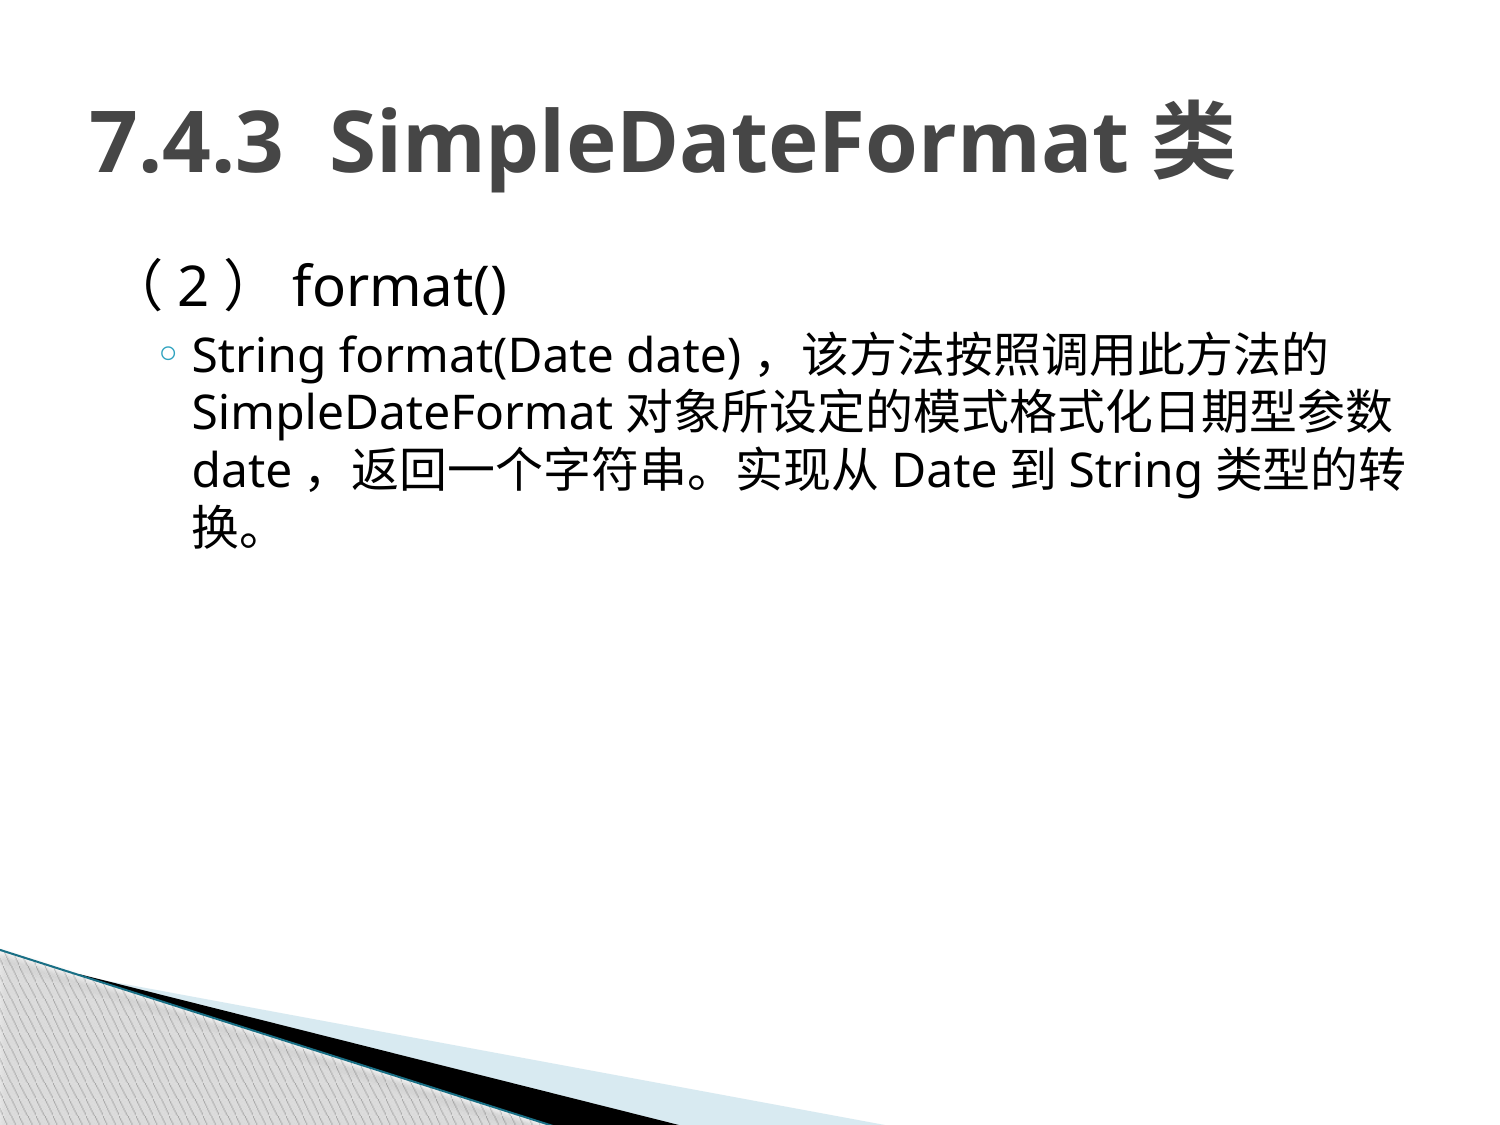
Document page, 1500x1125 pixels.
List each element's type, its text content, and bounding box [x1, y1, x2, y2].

title 7.4.3 SimpleDateFormat类 [75, 45, 1425, 233]
list （2）format() String format(Date date)，该方法按照调用此方法的SimpleDateFormat对象所设定的模式格式化日期型参数date，返回一个字符串。实现从Date到String类型的转换。 [75, 243, 1425, 986]
